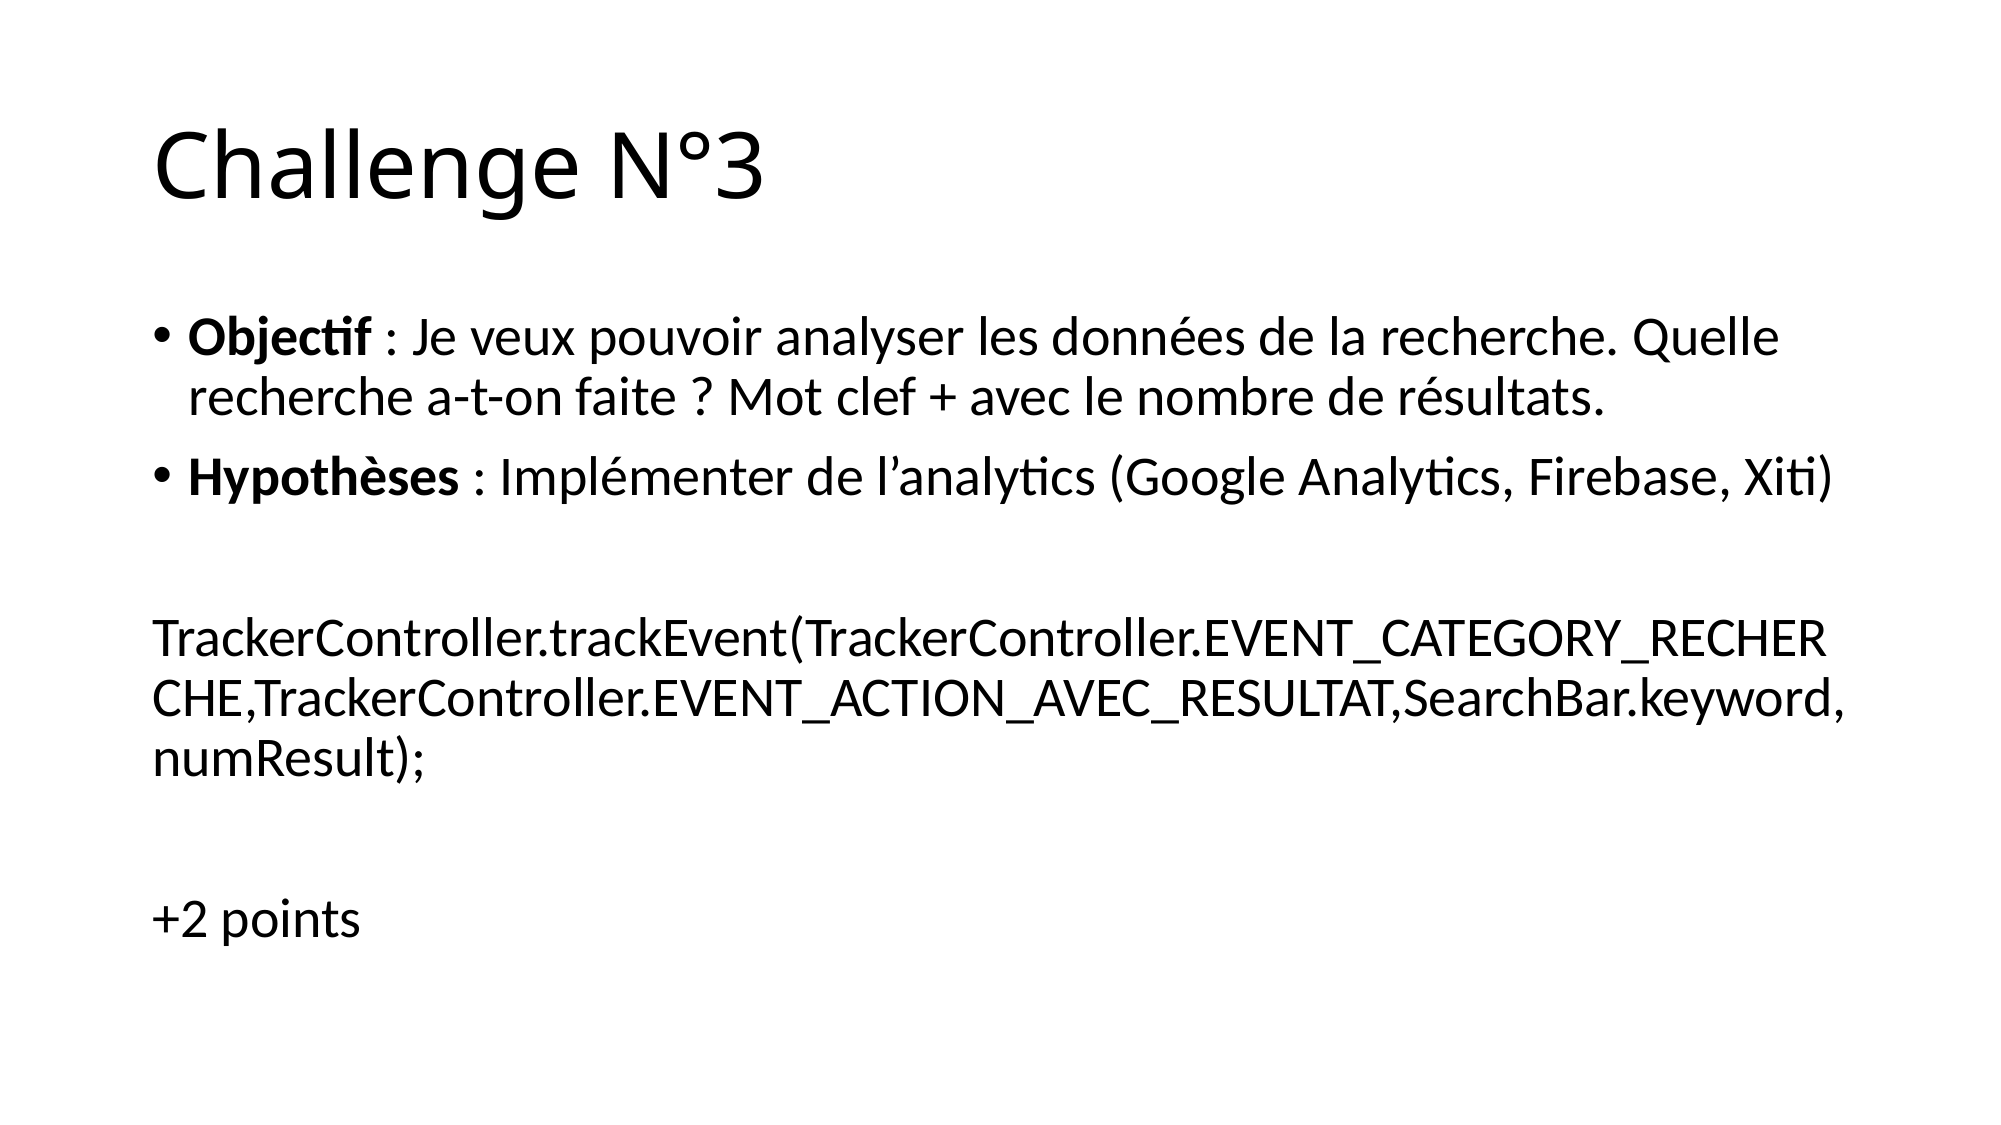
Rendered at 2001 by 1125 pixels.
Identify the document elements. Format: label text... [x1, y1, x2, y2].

list Objectif : Je veux pouvoir analyser les données de la recherche. Quelle recherche a-t-on faite ? Mot clef + avec le nombre de résultats. Hypothèses : Implémenter de l’analytics (Google Analytics, Firebase, Xiti) TrackerController.trackEvent(TrackerController.EVENT_CATEGORY_RECHERCHE,TrackerController.EVENT_ACTION_AVEC_RESULTAT,SearchBar.keyword, numResult); +2 points [137, 299, 1863, 1014]
title Challenge N°3 [137, 59, 1863, 278]
